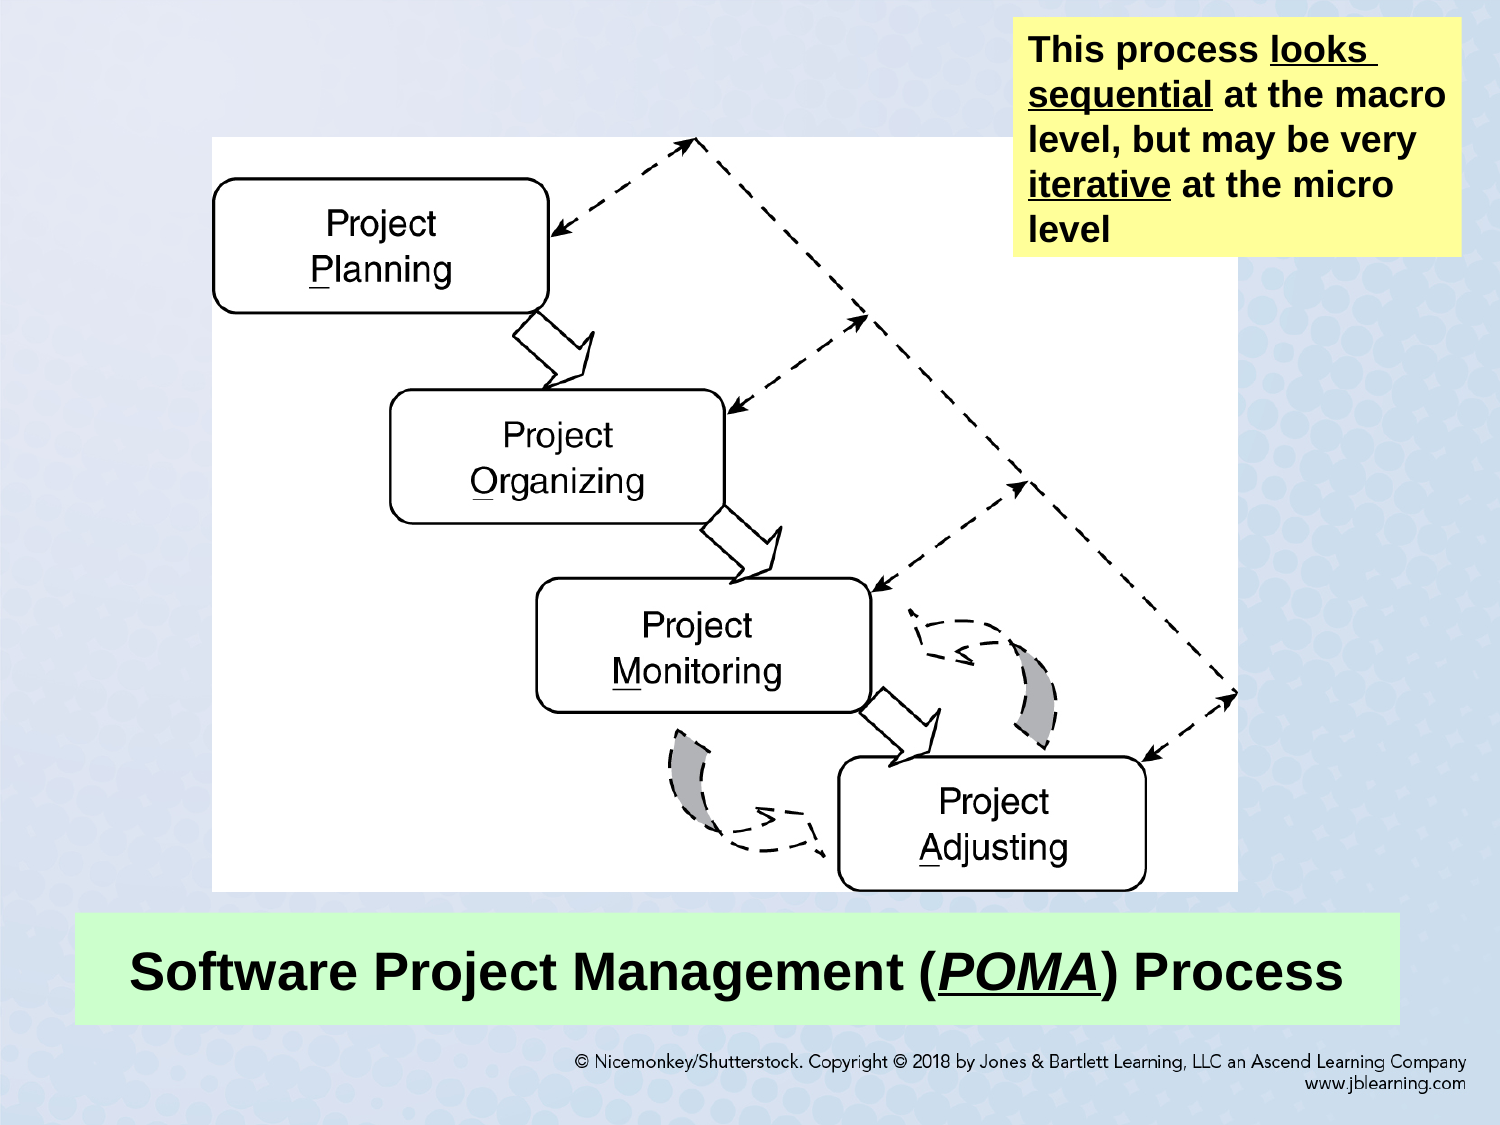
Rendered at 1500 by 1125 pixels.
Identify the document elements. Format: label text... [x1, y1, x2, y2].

text_box This process looks sequential at the macro level, but may be very iterative at the micro level [1013, 17, 1462, 257]
picture [0, 0, 1500, 1125]
title Software Project Management (POMA) Process [75, 912, 1400, 1025]
